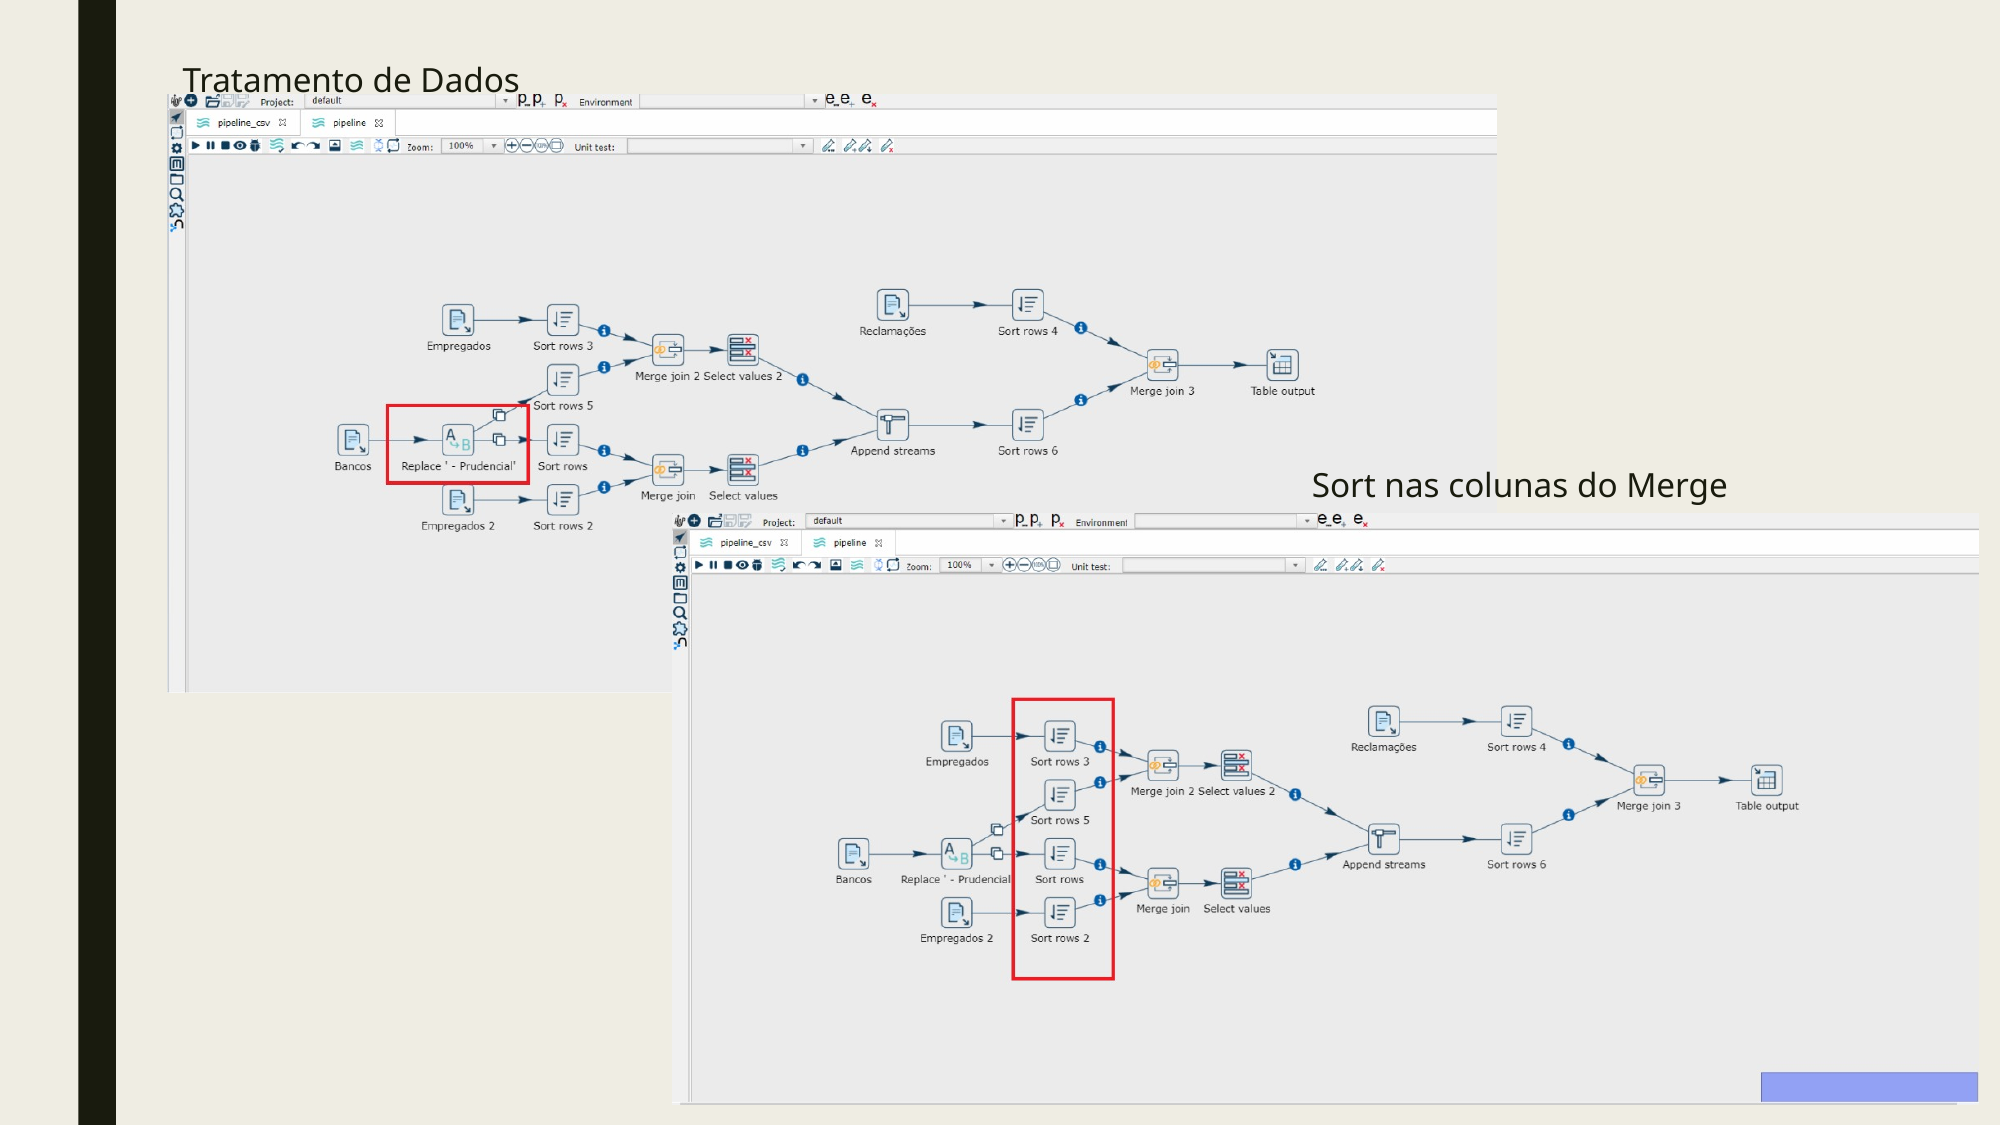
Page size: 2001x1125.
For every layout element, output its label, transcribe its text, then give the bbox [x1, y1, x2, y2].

picture [167, 94, 1979, 1106]
title Tratamento de Dados [167, 56, 1041, 94]
text_box Sort nas colunas do Merge [1502, 461, 1936, 511]
